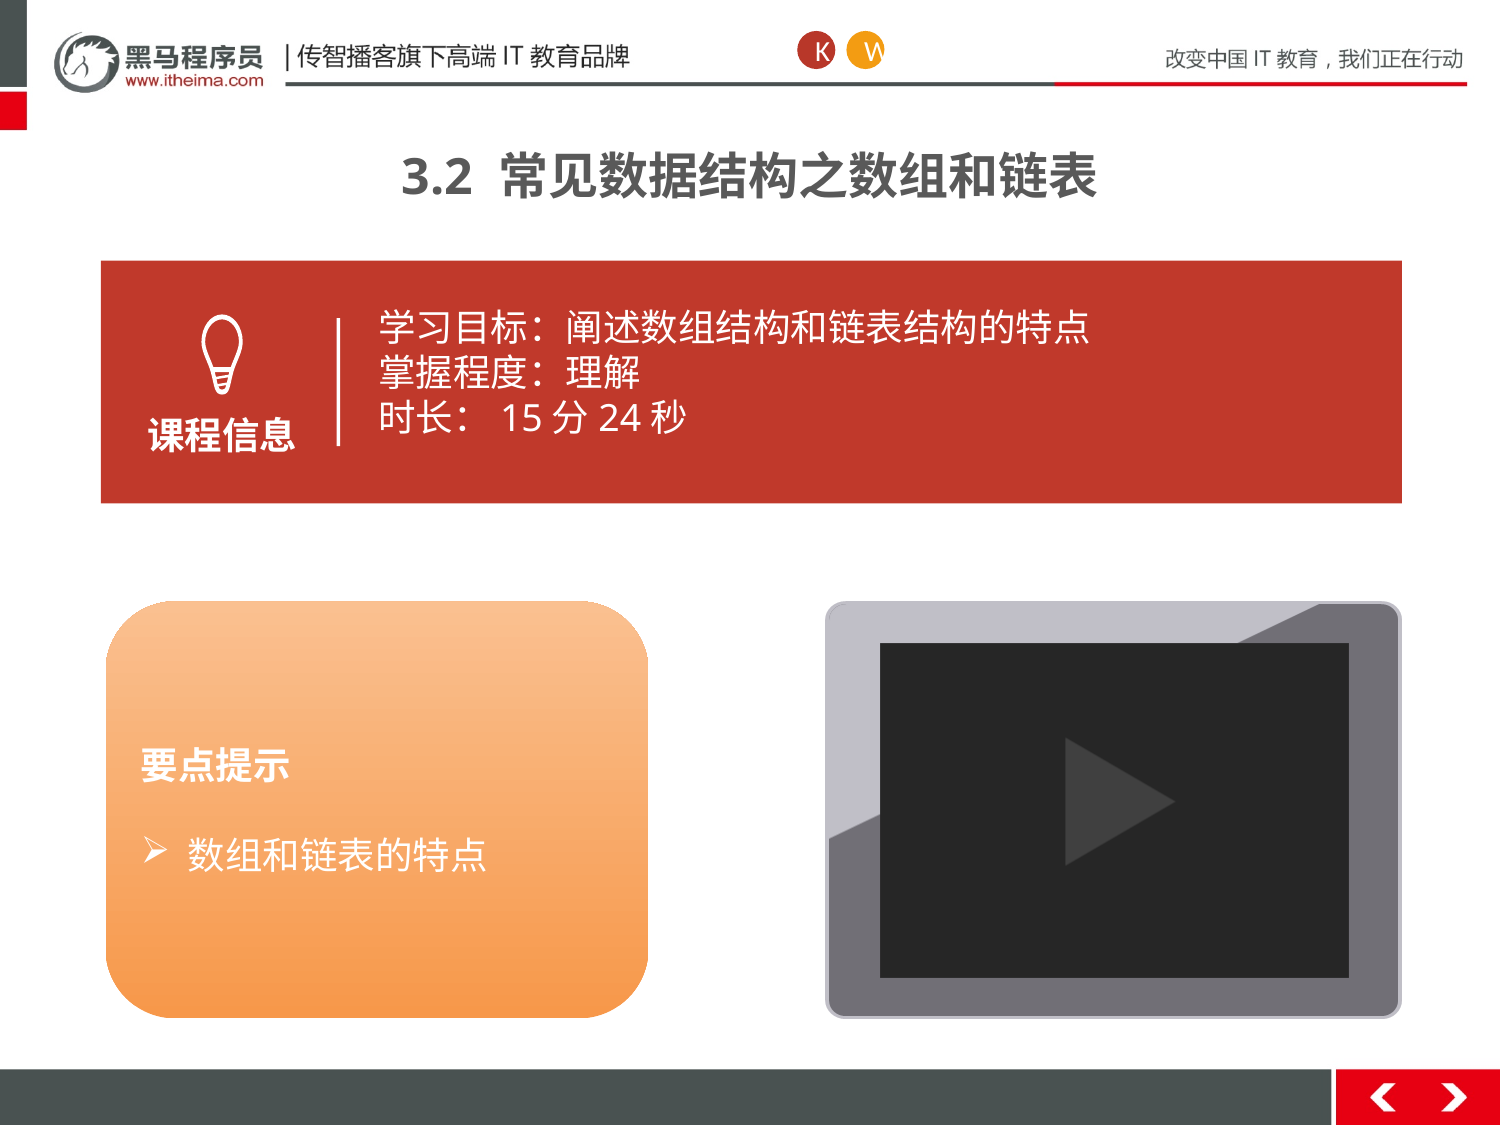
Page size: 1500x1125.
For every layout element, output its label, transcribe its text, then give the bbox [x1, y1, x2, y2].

text_box [335, 316, 342, 448]
text_box W [844, 28, 887, 72]
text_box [130, 314, 314, 466]
text_box [99, 258, 1404, 505]
text_box 3.2 常见数据结构之数组和链表 [0, 137, 1500, 209]
picture [0, 209, 1500, 1125]
text_box K [795, 28, 838, 72]
picture [0, 0, 1500, 137]
text_box 学习目标：阐述数组结构和链表结构的特点 掌握程度：理解 时长：15分24秒 [363, 296, 1329, 446]
text_box 要点提示 数组和链表的特点 [105, 601, 649, 1019]
